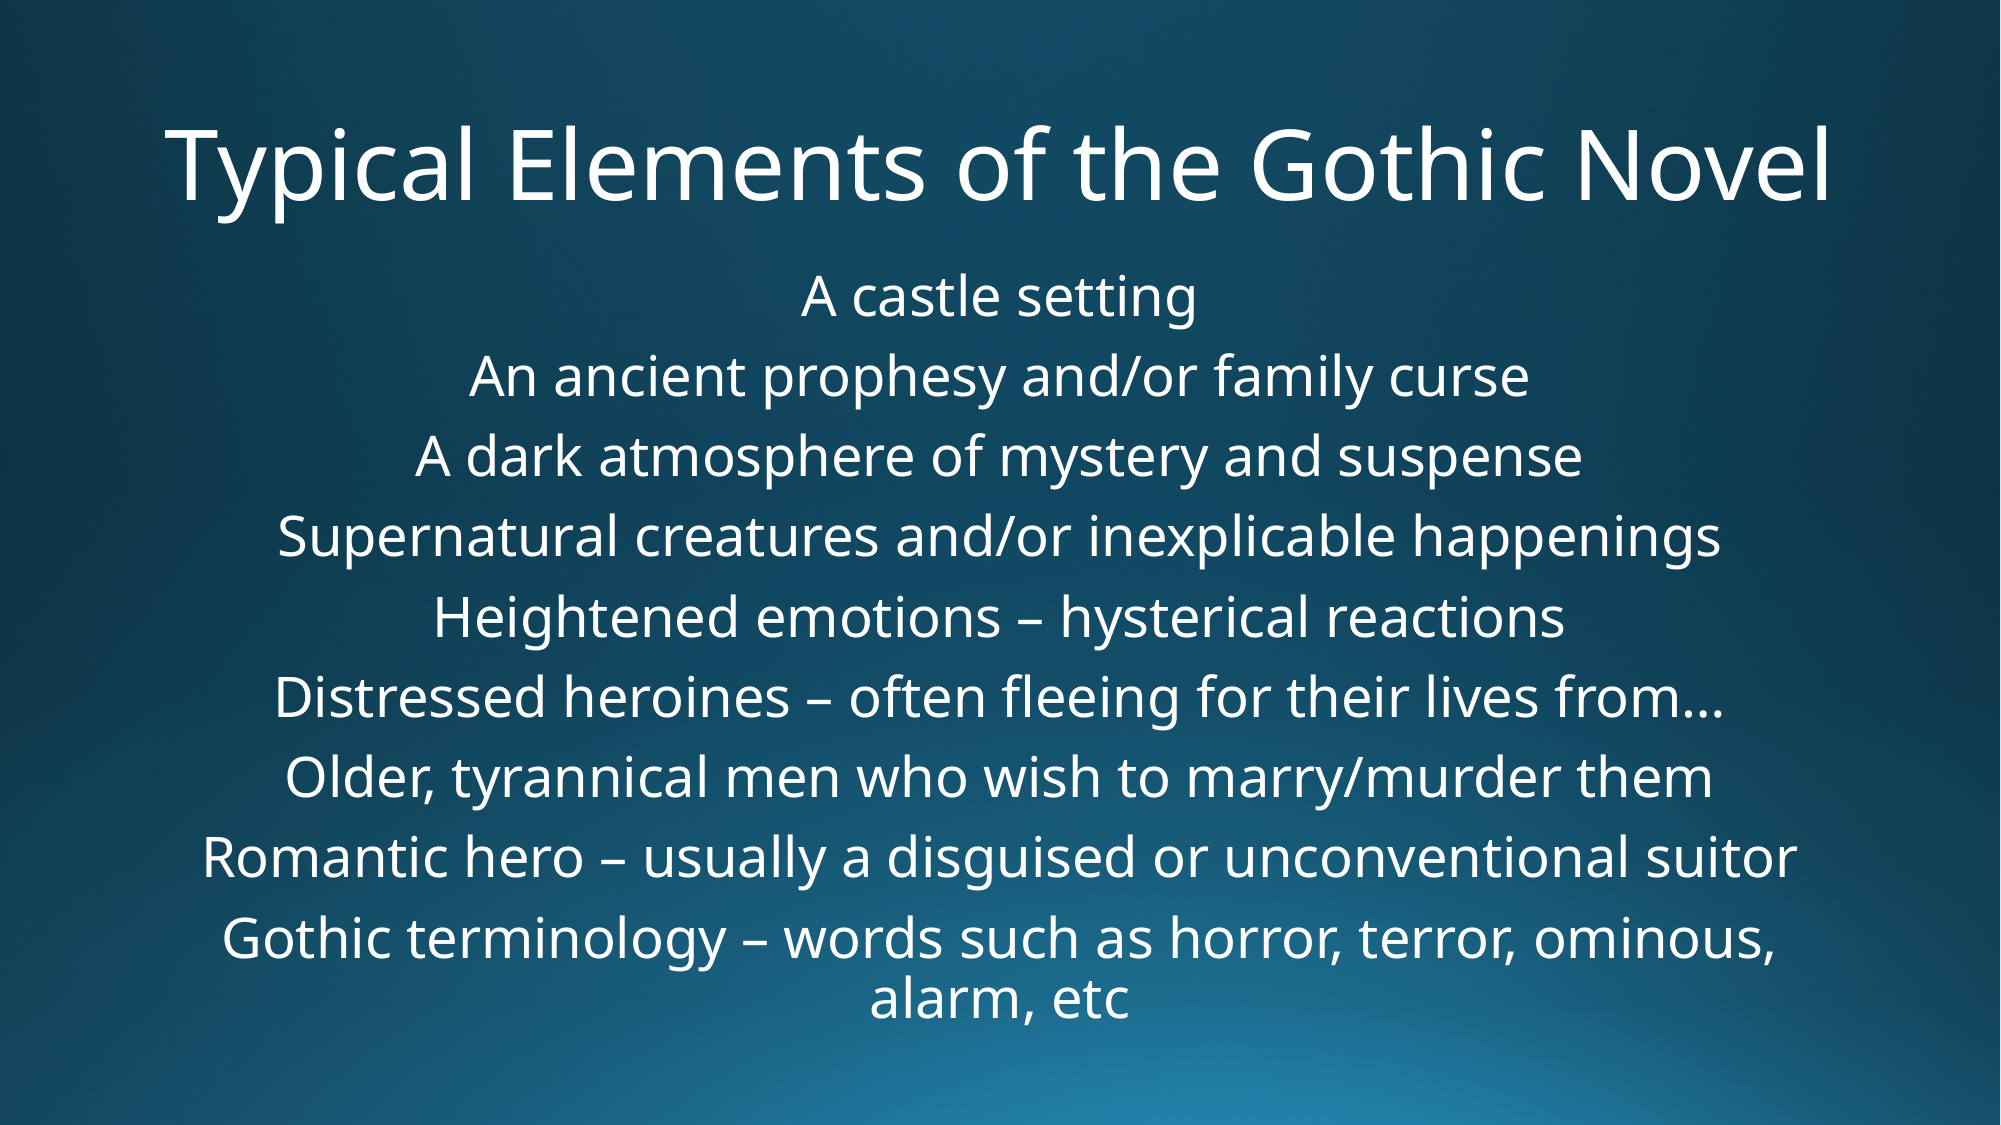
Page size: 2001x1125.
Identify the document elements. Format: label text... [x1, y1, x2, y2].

list A castle setting An ancient prophesy and/or family curse A dark atmosphere of mystery and suspense Supernatural creatures and/or inexplicable happenings Heightened emotions – hysterical reactions Distressed heroines – often fleeing for their lives from… Older, tyrannical men who wish to marry/murder them Romantic hero – usually a disguised or unconventional suitor Gothic terminology – words such as horror, terror, ominous, alarm, etc [137, 260, 1863, 1040]
title Typical Elements of the Gothic Novel [137, 59, 1863, 260]
picture [0, 0, 2001, 1125]
